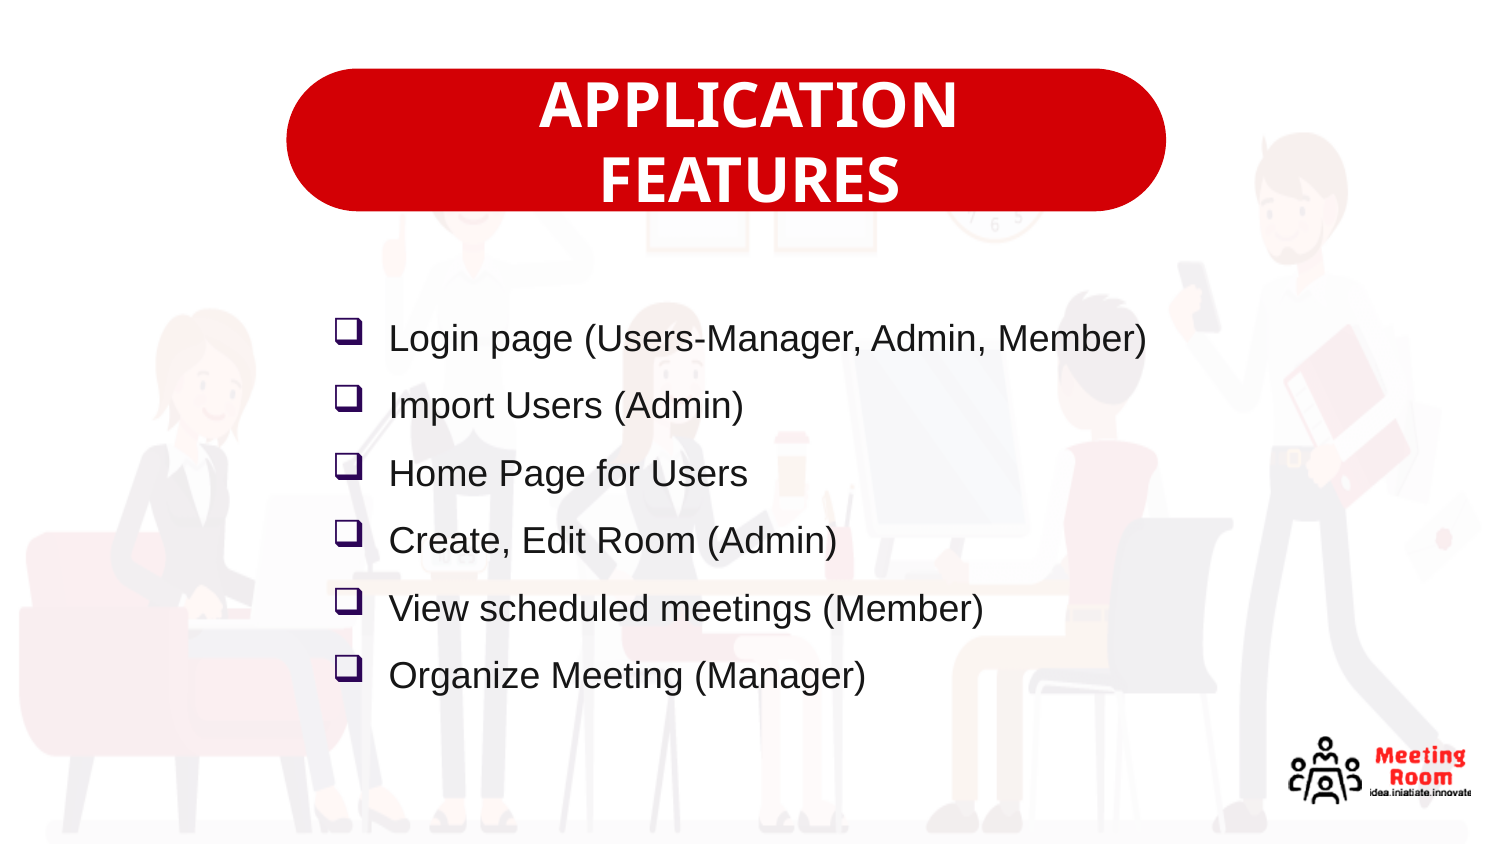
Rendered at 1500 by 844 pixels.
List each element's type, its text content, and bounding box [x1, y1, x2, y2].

title APPLICATION FEATURES [418, 73, 1082, 207]
picture [1288, 722, 1472, 818]
list Login page (Users-Manager, Admin, Member) Import Users (Admin) Home Page for Users Create, Edit Room (Admin) View scheduled meetings (Member) Organize Meeting (Manager) [298, 276, 1179, 771]
text_box [286, 68, 1167, 212]
